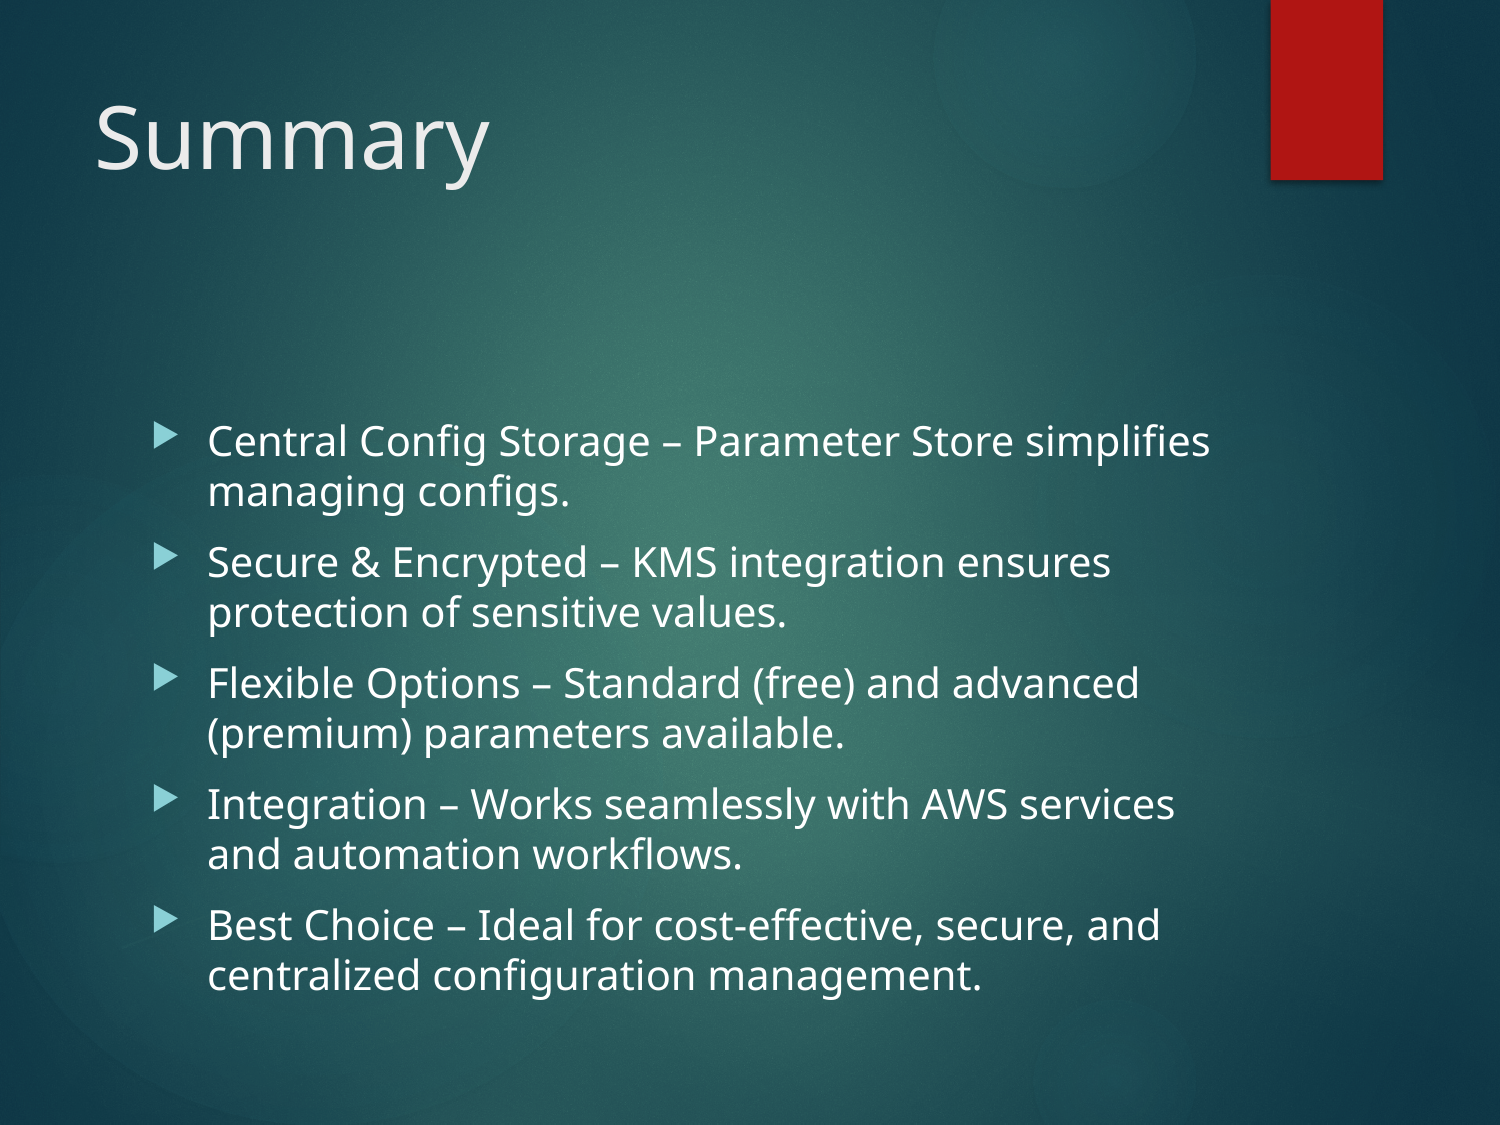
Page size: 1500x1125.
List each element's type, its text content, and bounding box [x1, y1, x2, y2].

list Central Config Storage – Parameter Store simplifies managing configs. Secure & Encrypted – KMS integration ensures protection of sensitive values. Flexible Options – Standard (free) and advanced (premium) parameters available. Integration – Works seamlessly with AWS services and automation workflows. Best Choice – Ideal for cost-effective, secure, and centralized configuration management. [135, 336, 1237, 1025]
title Summary [79, 74, 1237, 304]
